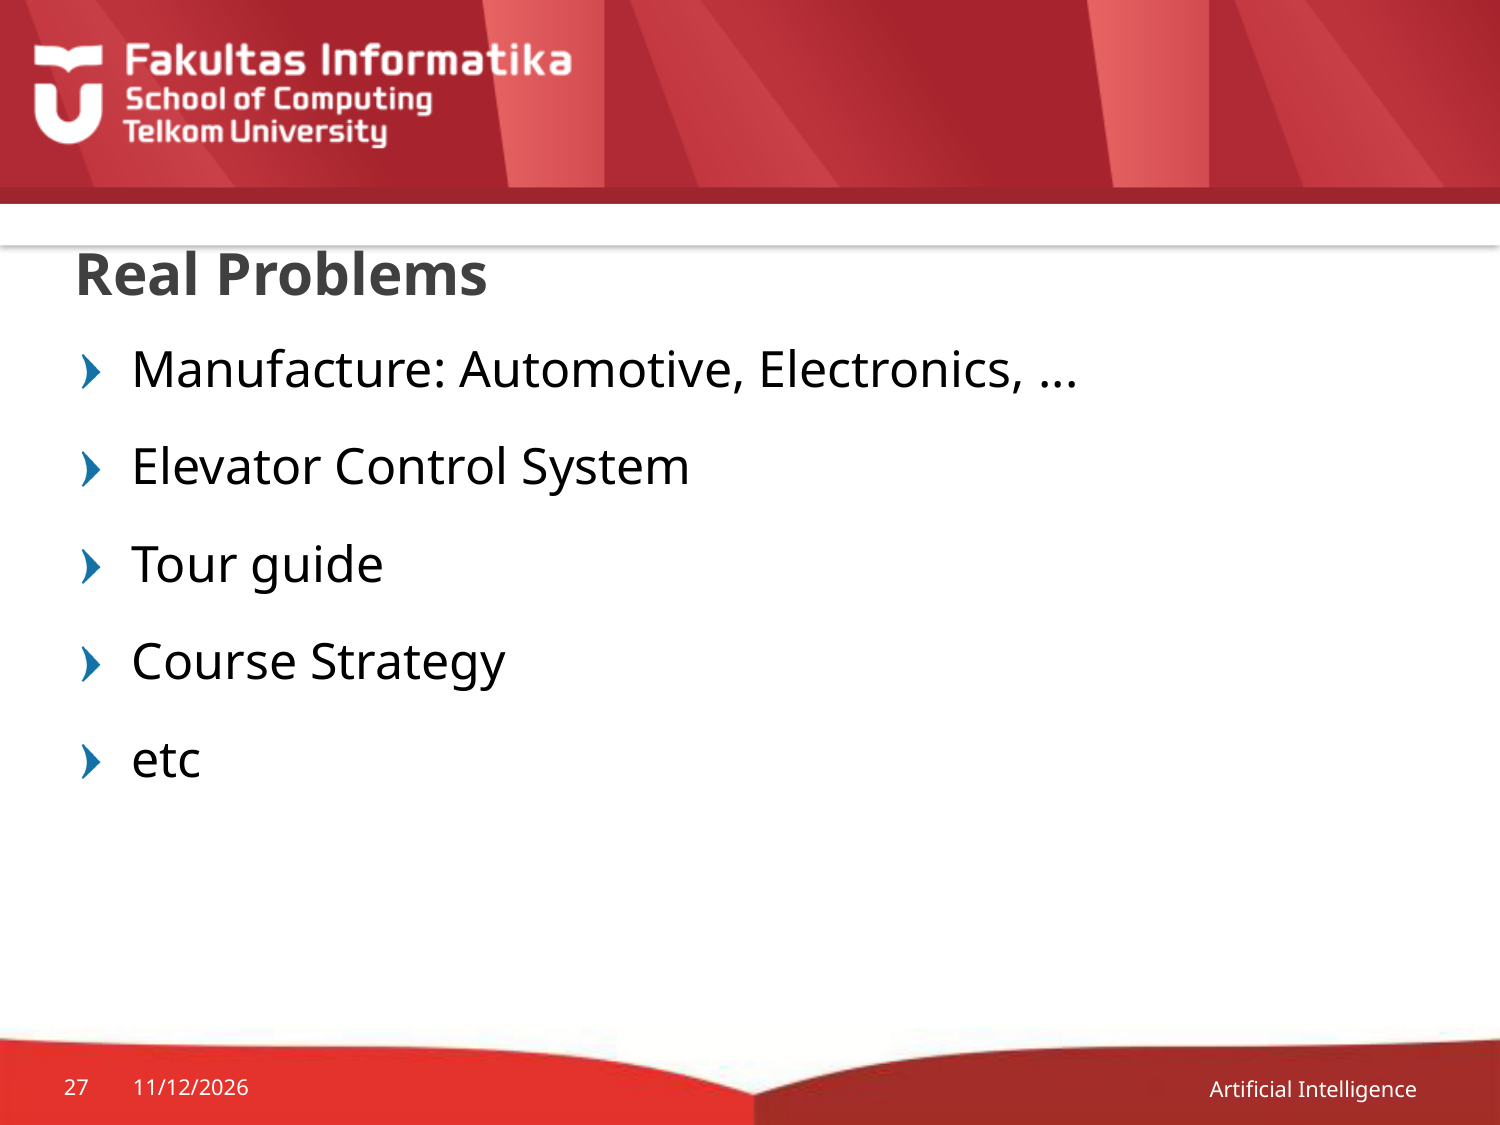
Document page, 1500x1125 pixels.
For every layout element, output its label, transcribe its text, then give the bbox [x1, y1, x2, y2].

slide_number 21-Nov-18 [132, 1058, 403, 1119]
picture [75, 538, 104, 586]
list Manufacture: Automotive, Electronics, ... Elevator Control System Tour guide Course Strategy etc [60, 329, 1426, 990]
slide_number 27 [63, 1058, 123, 1119]
title Real Problems [59, 219, 1426, 325]
picture [0, 0, 1500, 203]
picture [75, 733, 104, 781]
picture [75, 343, 104, 391]
picture [75, 635, 104, 684]
list Artificial Intelligence [888, 1058, 1433, 1119]
picture [75, 440, 104, 489]
picture [0, 1024, 1500, 1125]
